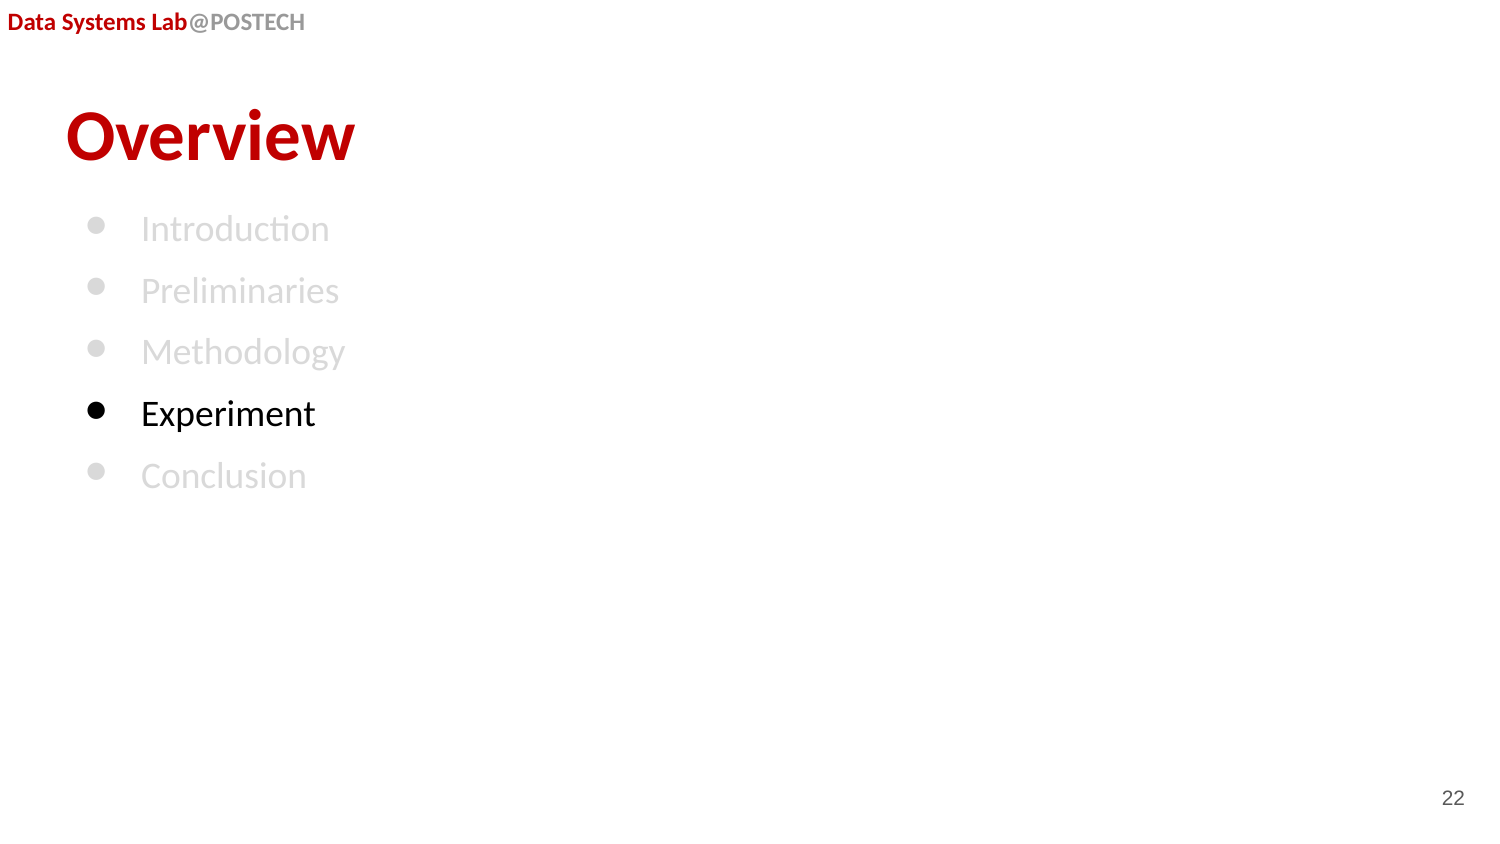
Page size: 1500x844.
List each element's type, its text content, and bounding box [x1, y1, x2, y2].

slide_number 22 [1389, 764, 1480, 830]
title Overview [51, 72, 1449, 167]
list Introduction Preliminaries Methodology Experiment Conclusion [51, 189, 1449, 750]
